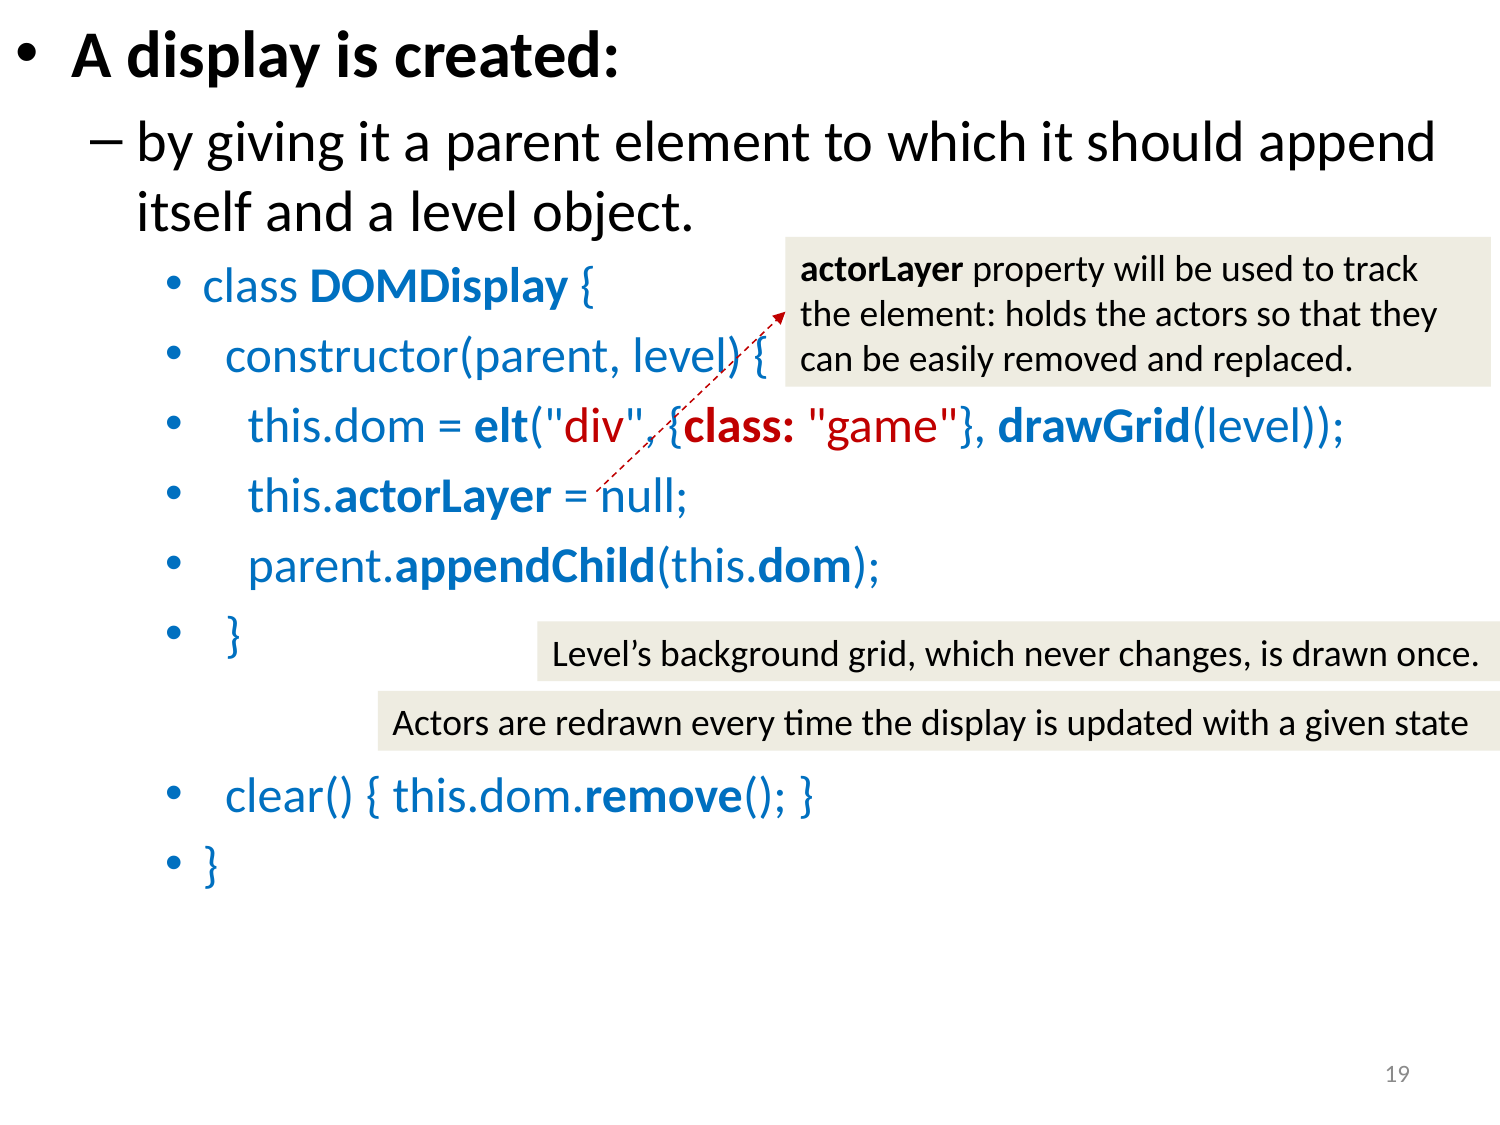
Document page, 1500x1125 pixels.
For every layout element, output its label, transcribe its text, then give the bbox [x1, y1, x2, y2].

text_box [596, 312, 786, 492]
slide_number 19 [1074, 1042, 1425, 1103]
list A display is created: by giving it a parent element to which it should append itself and a level object. class DOMDisplay { constructor(parent, level) { this.dom = elt("div", {class: "game"}, drawGrid(level)); this.actorLayer = null; parent.appendChild(this.dom); } clear() { this.dom.remove(); } } [0, 3, 1500, 1122]
text_box Actors are redrawn every time the display is updated with a given state [377, 690, 1500, 751]
text_box actorLayer property will be used to track the element: holds the actors so that they can be easily removed and replaced. [785, 236, 1491, 387]
text_box Level’s background grid, which never changes, is drawn once. [537, 621, 1500, 682]
